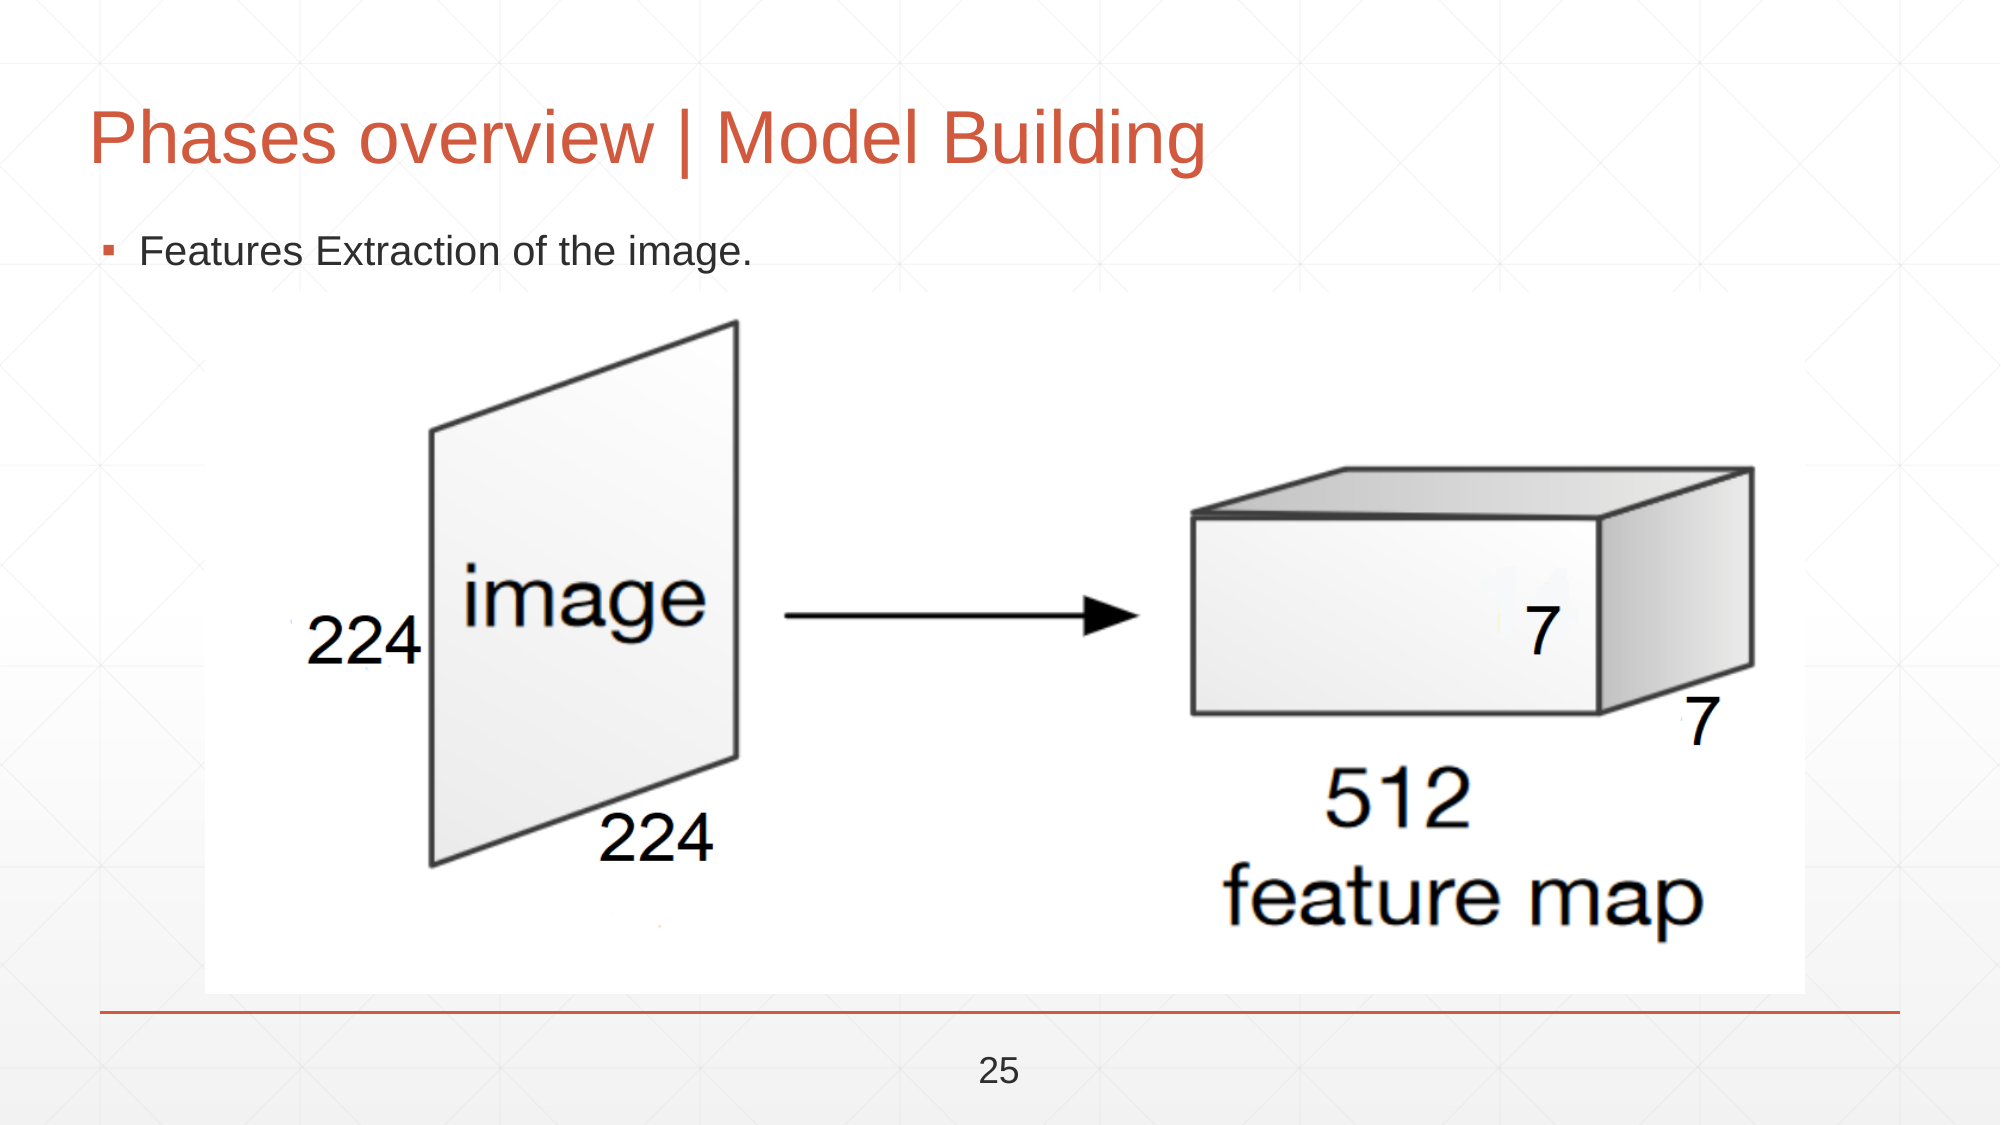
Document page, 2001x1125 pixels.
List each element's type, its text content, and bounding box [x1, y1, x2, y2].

title Phases overview | Model Building [73, 79, 1649, 268]
picture [205, 292, 1805, 994]
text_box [103, 292, 1948, 1007]
list Features Extraction of the image. [86, 222, 1915, 1007]
text_box 25 [963, 1039, 1035, 1099]
